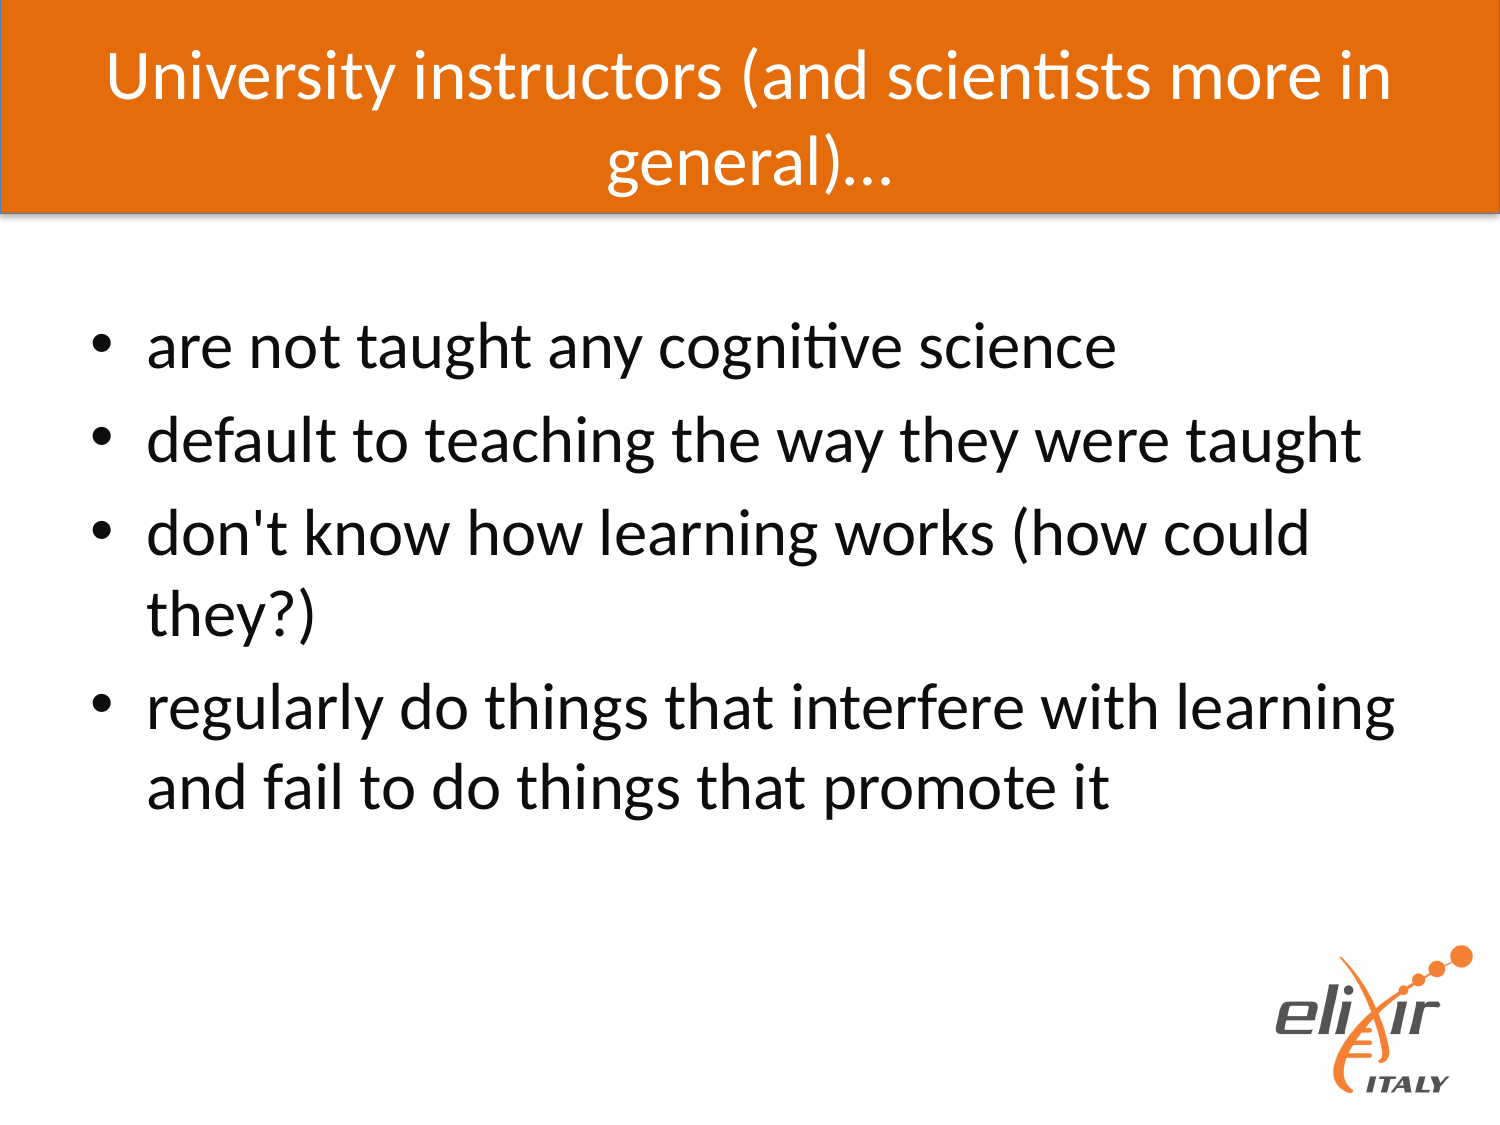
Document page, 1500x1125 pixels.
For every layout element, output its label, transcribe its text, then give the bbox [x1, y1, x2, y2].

text_box [0, 0, 1500, 214]
picture [1251, 922, 1500, 1125]
list are not taught any cognitive science default to teaching the way they were taught don't know how learning works (how could they?) regularly do things that interfere with learning and fail to do things that promote it [75, 294, 1425, 846]
title University instructors (and scientists more in general)… [75, 20, 1425, 208]
